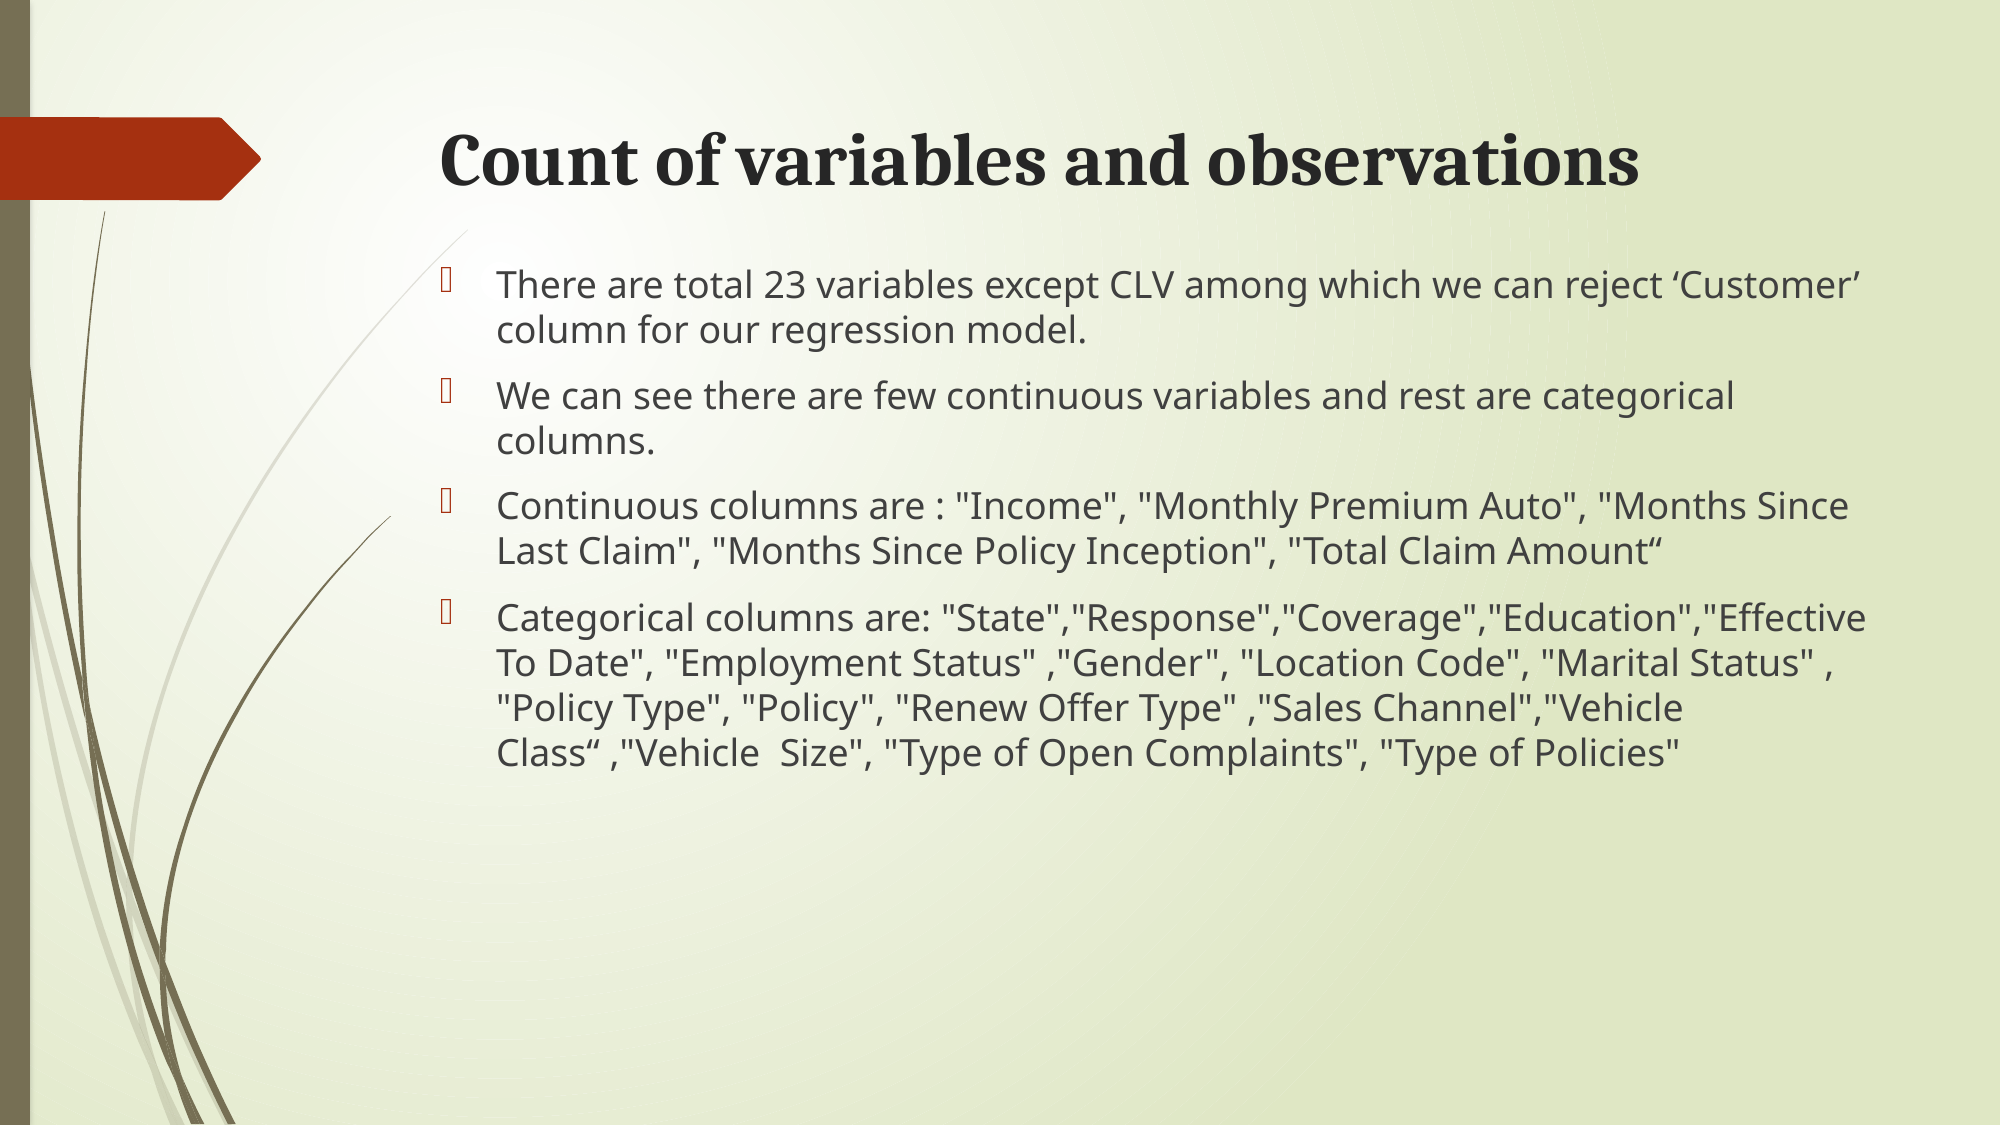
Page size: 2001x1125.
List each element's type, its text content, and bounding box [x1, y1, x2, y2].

title Count of variables and observations [425, 102, 1888, 222]
list There are total 23 variables except CLV among which we can reject ‘Customer’ column for our regression model. We can see there are few continuous variables and rest are categorical columns. Continuous columns are : "Income", "Monthly Premium Auto", "Months Since Last Claim", "Months Since Policy Inception", "Total Claim Amount“ Categorical columns are: "State","Response","Coverage","Education","Effective To Date", "Employment Status" ,"Gender", "Location Code", "Marital Status" , "Policy Type", "Policy", "Renew Offer Type" ,"Sales Channel","Vehicle Class“ ,"Vehicle Size", "Type of Open Complaints", "Type of Policies" [424, 253, 1888, 1049]
